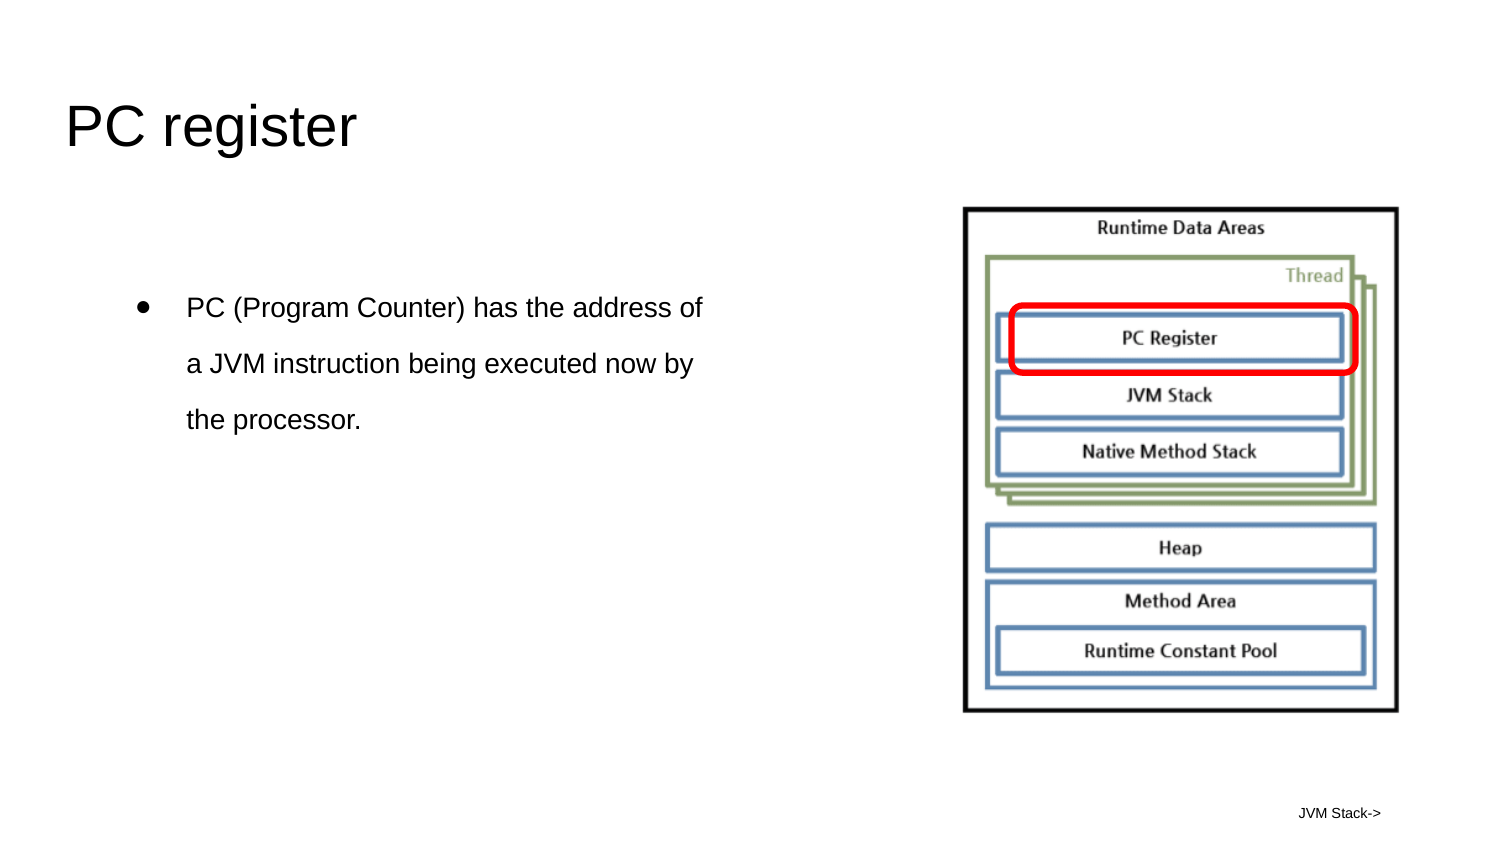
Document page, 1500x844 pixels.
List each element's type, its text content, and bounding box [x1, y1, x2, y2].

text_box JVM Stack-> [1283, 788, 1491, 844]
text_box PC (Program Counter) has the address of a JVM instruction being executed now by the processor. [69, 251, 727, 329]
picture [958, 197, 1409, 720]
text_box PC register [51, 72, 1449, 167]
